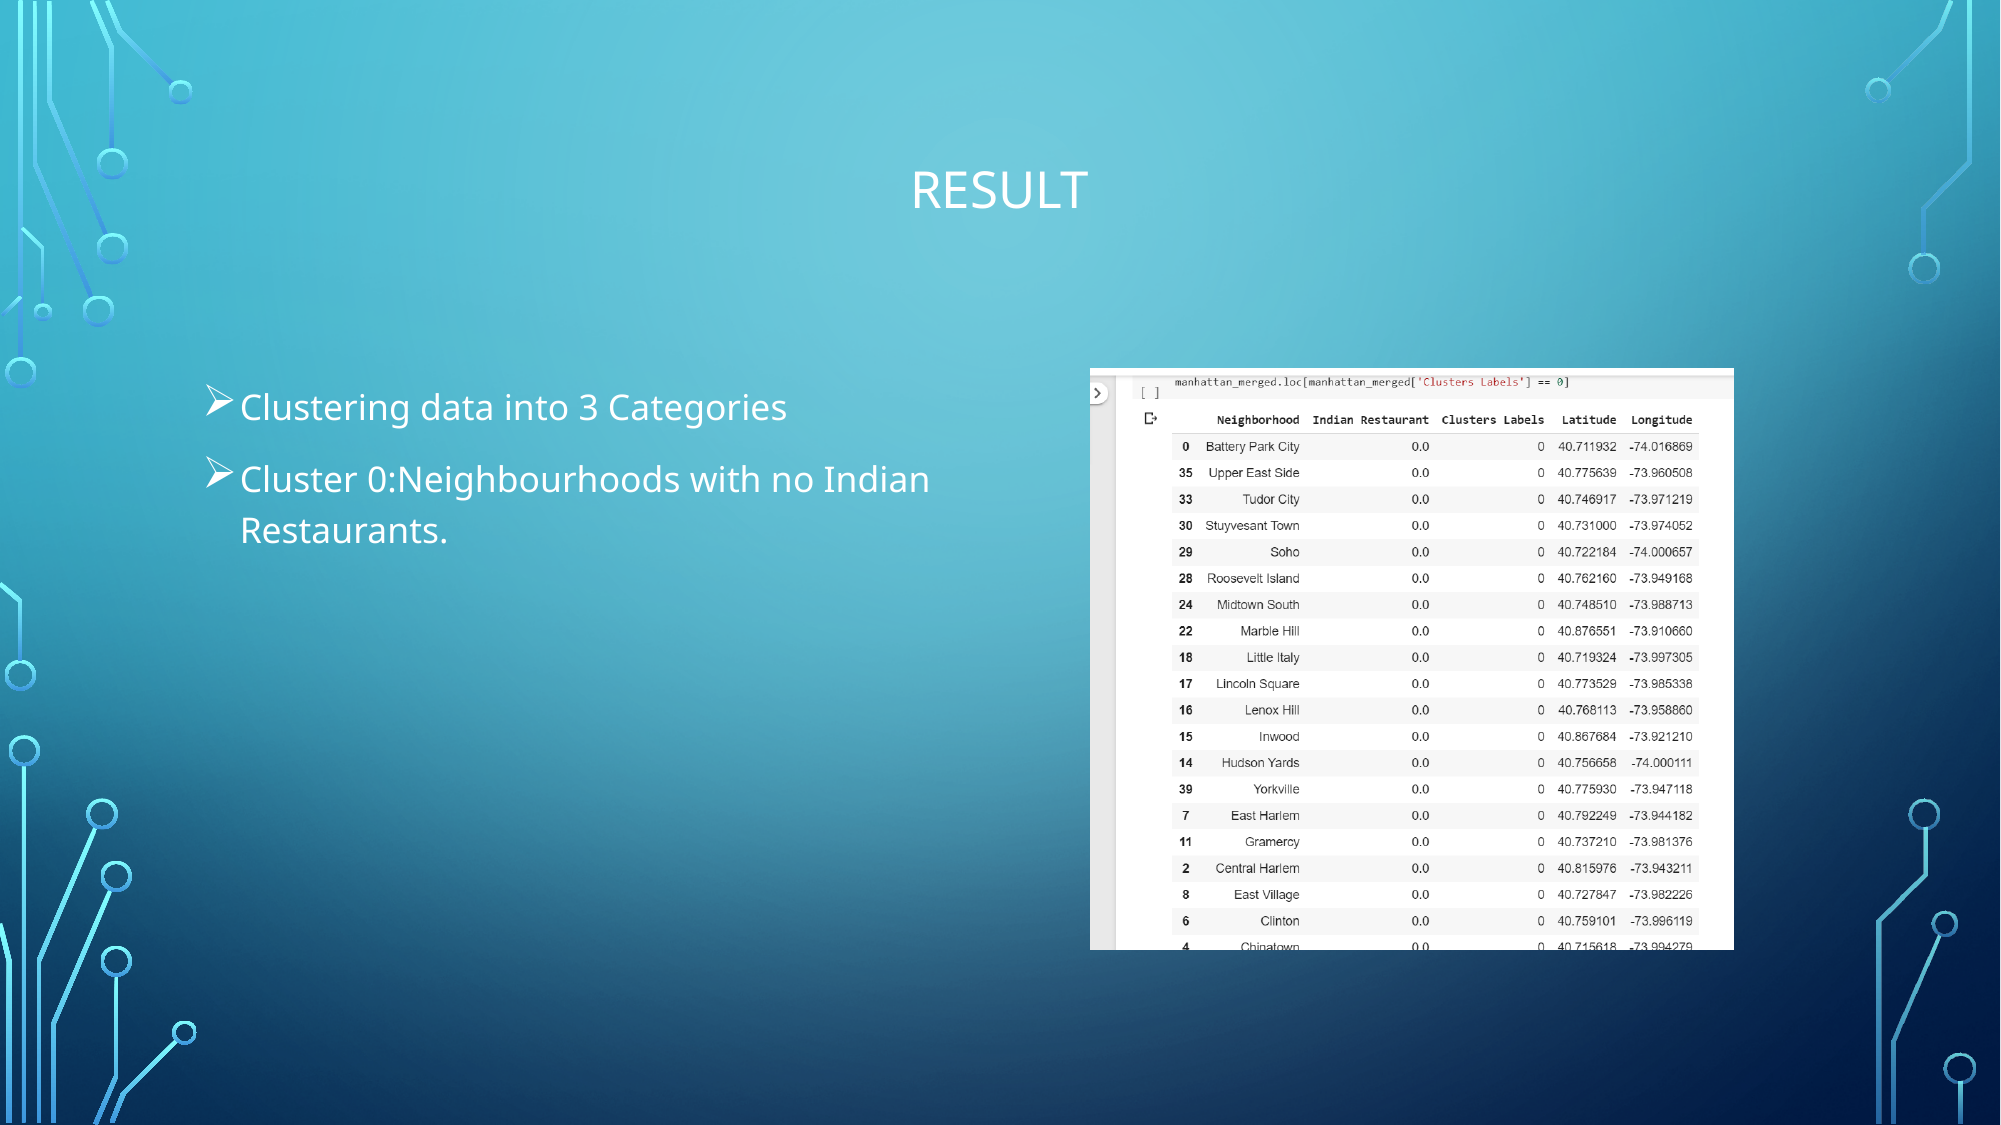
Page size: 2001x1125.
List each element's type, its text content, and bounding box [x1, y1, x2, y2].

list Clustering data into 3 Categories Cluster 0:Neighbourhoods with no Indian Restaurants. [187, 369, 987, 950]
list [1090, 368, 1734, 951]
title Result [187, 101, 1813, 344]
